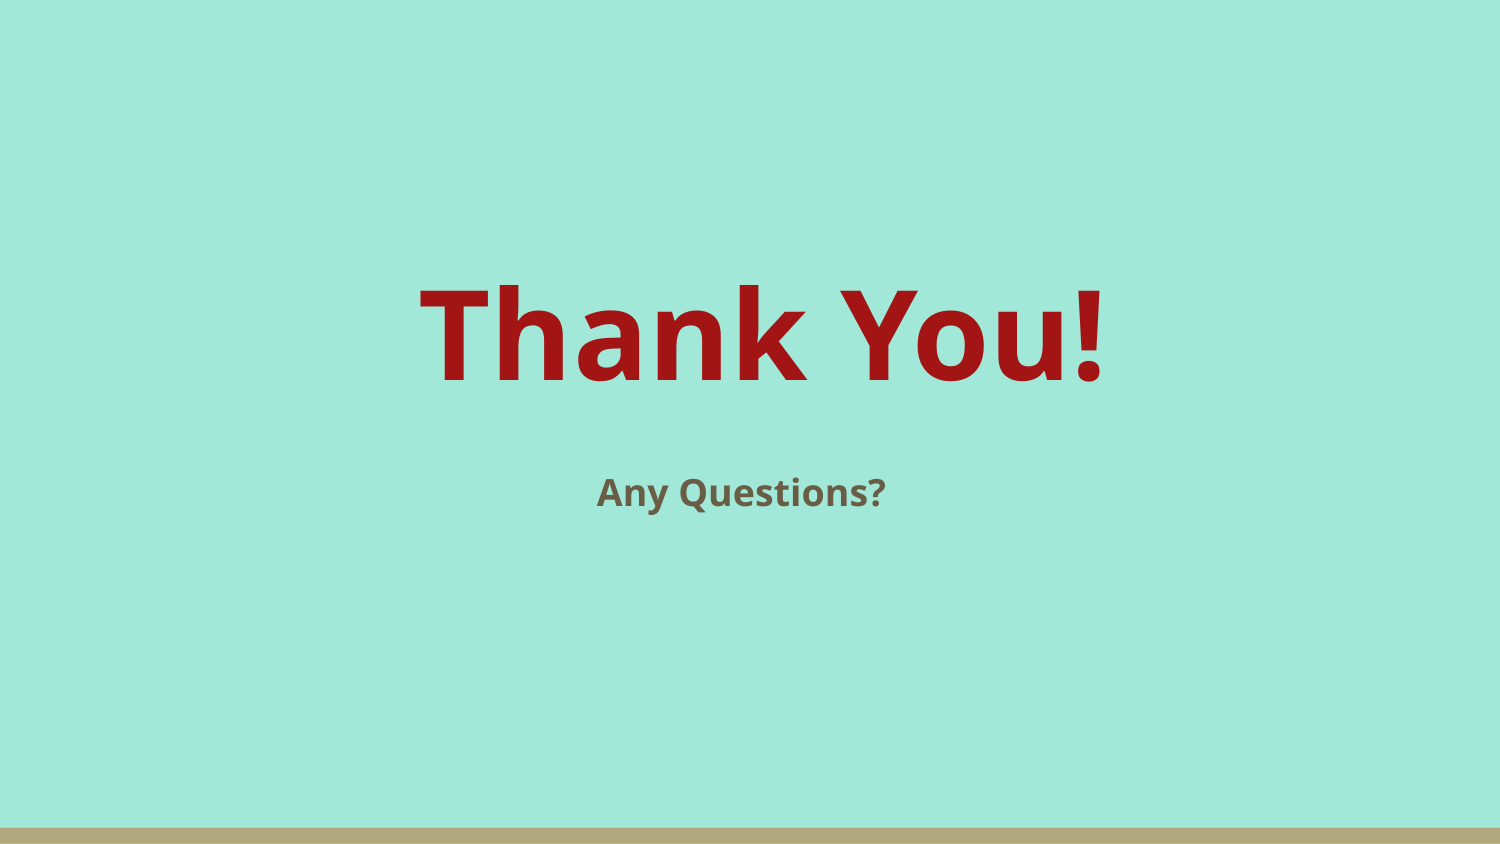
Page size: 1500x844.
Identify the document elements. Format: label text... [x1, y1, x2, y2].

text_box Thank You! [94, 240, 1433, 420]
list Any Questions? [42, 444, 1441, 620]
